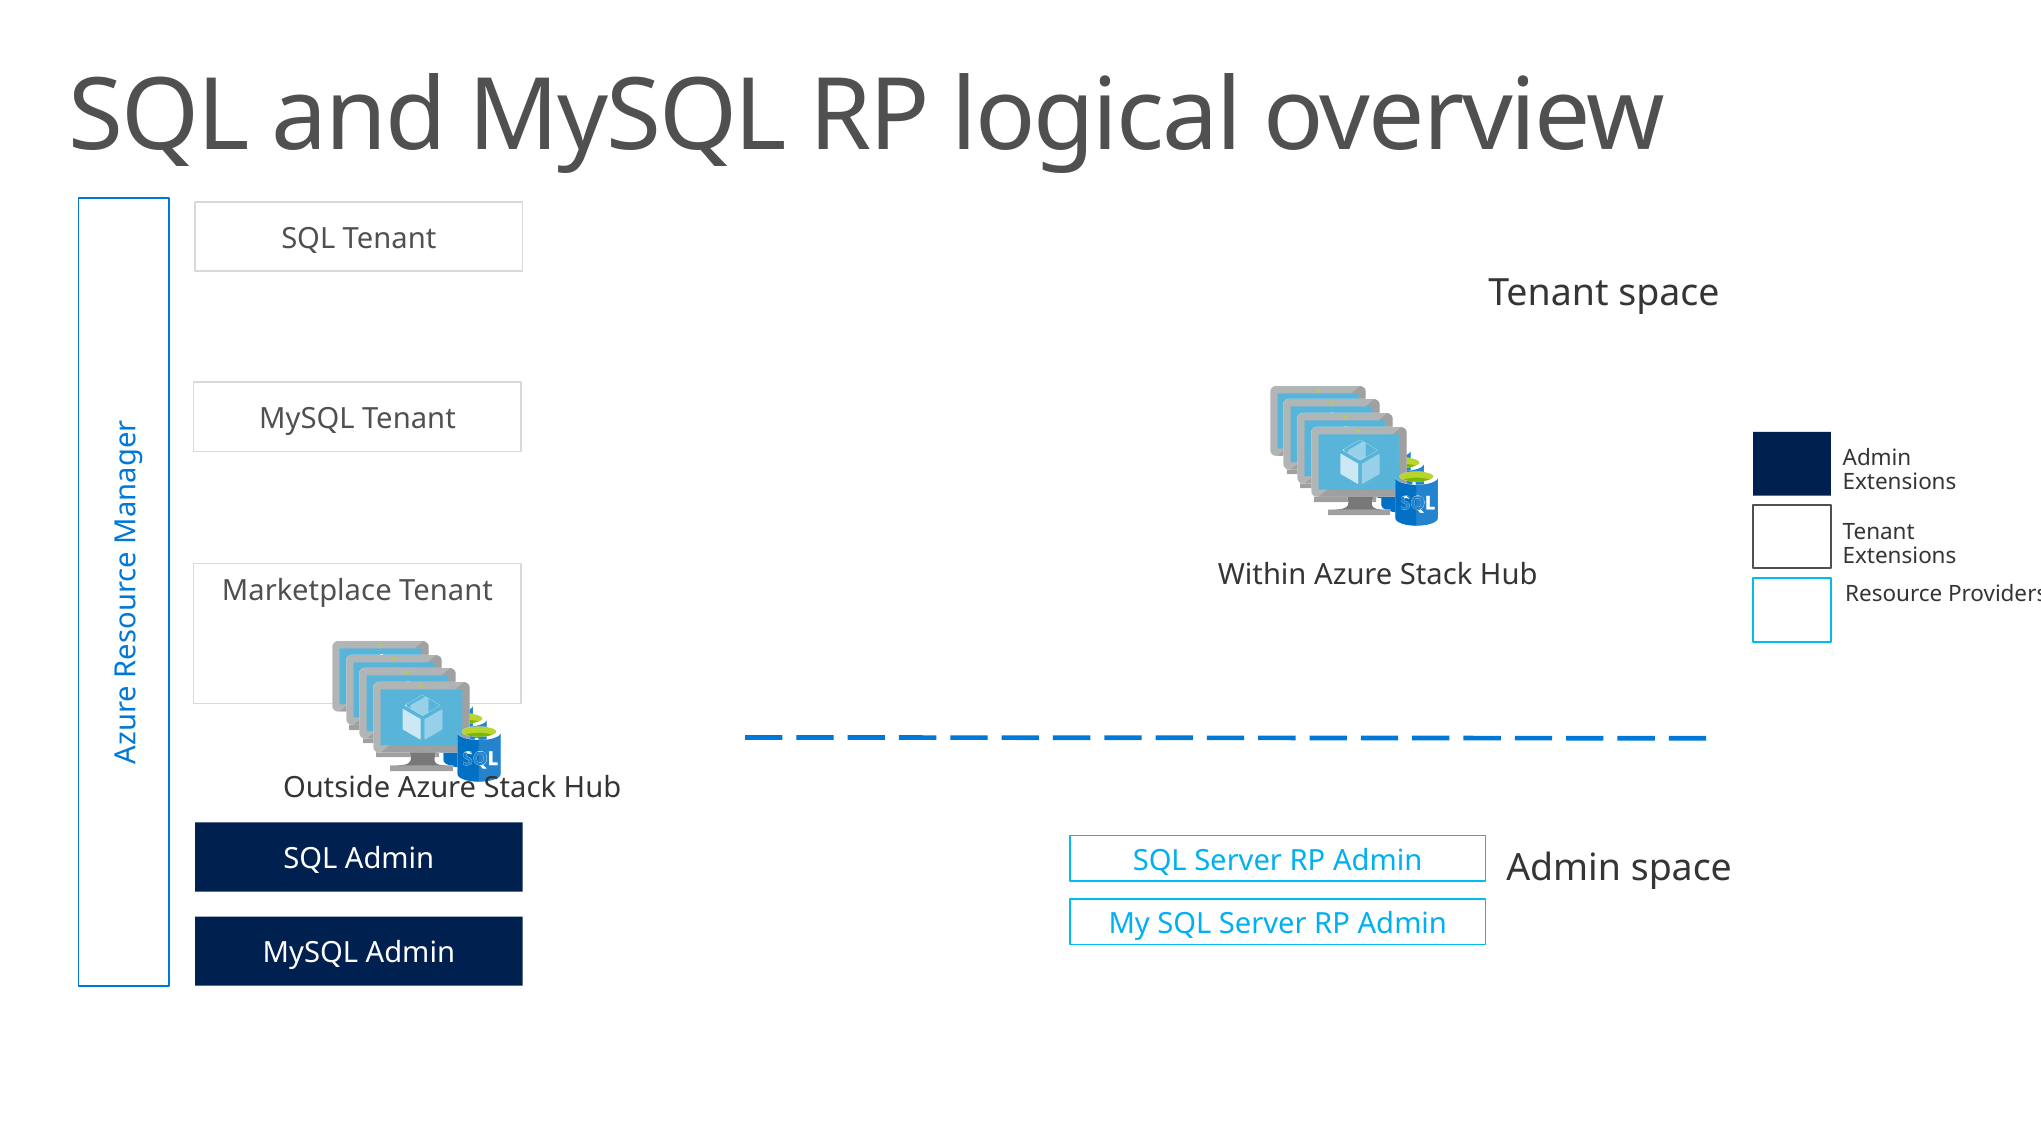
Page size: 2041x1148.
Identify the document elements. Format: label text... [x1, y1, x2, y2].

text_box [1197, 381, 1559, 625]
text_box My SQL Server RP Admin [1069, 898, 1486, 945]
text_box [1752, 504, 1832, 569]
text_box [332, 637, 508, 782]
text_box Azure Resource Manager [78, 199, 170, 987]
text_box SQL Tenant [194, 201, 523, 272]
text_box Tenant space [1473, 260, 1736, 320]
title SQL and MySQL RP logical overview [45, 48, 1996, 199]
text_box Marketplace Tenant SQL DB MySQL DB [193, 563, 522, 704]
text_box SQL Server RP Admin [1069, 835, 1486, 882]
text_box SQL Admin [194, 822, 523, 892]
text_box [1752, 431, 1813, 496]
text_box Admin space [1491, 835, 1754, 896]
text_box [1752, 577, 1832, 643]
text_box MySQL Tenant [193, 381, 522, 452]
text_box Tenant Extensions [1813, 519, 2041, 577]
text_box Outside Azure Stack Hub [253, 756, 652, 820]
text_box Admin Extensions [1813, 422, 2041, 519]
text_box MySQL Admin [194, 916, 523, 987]
text_box Resource Providers [1815, 570, 2041, 619]
